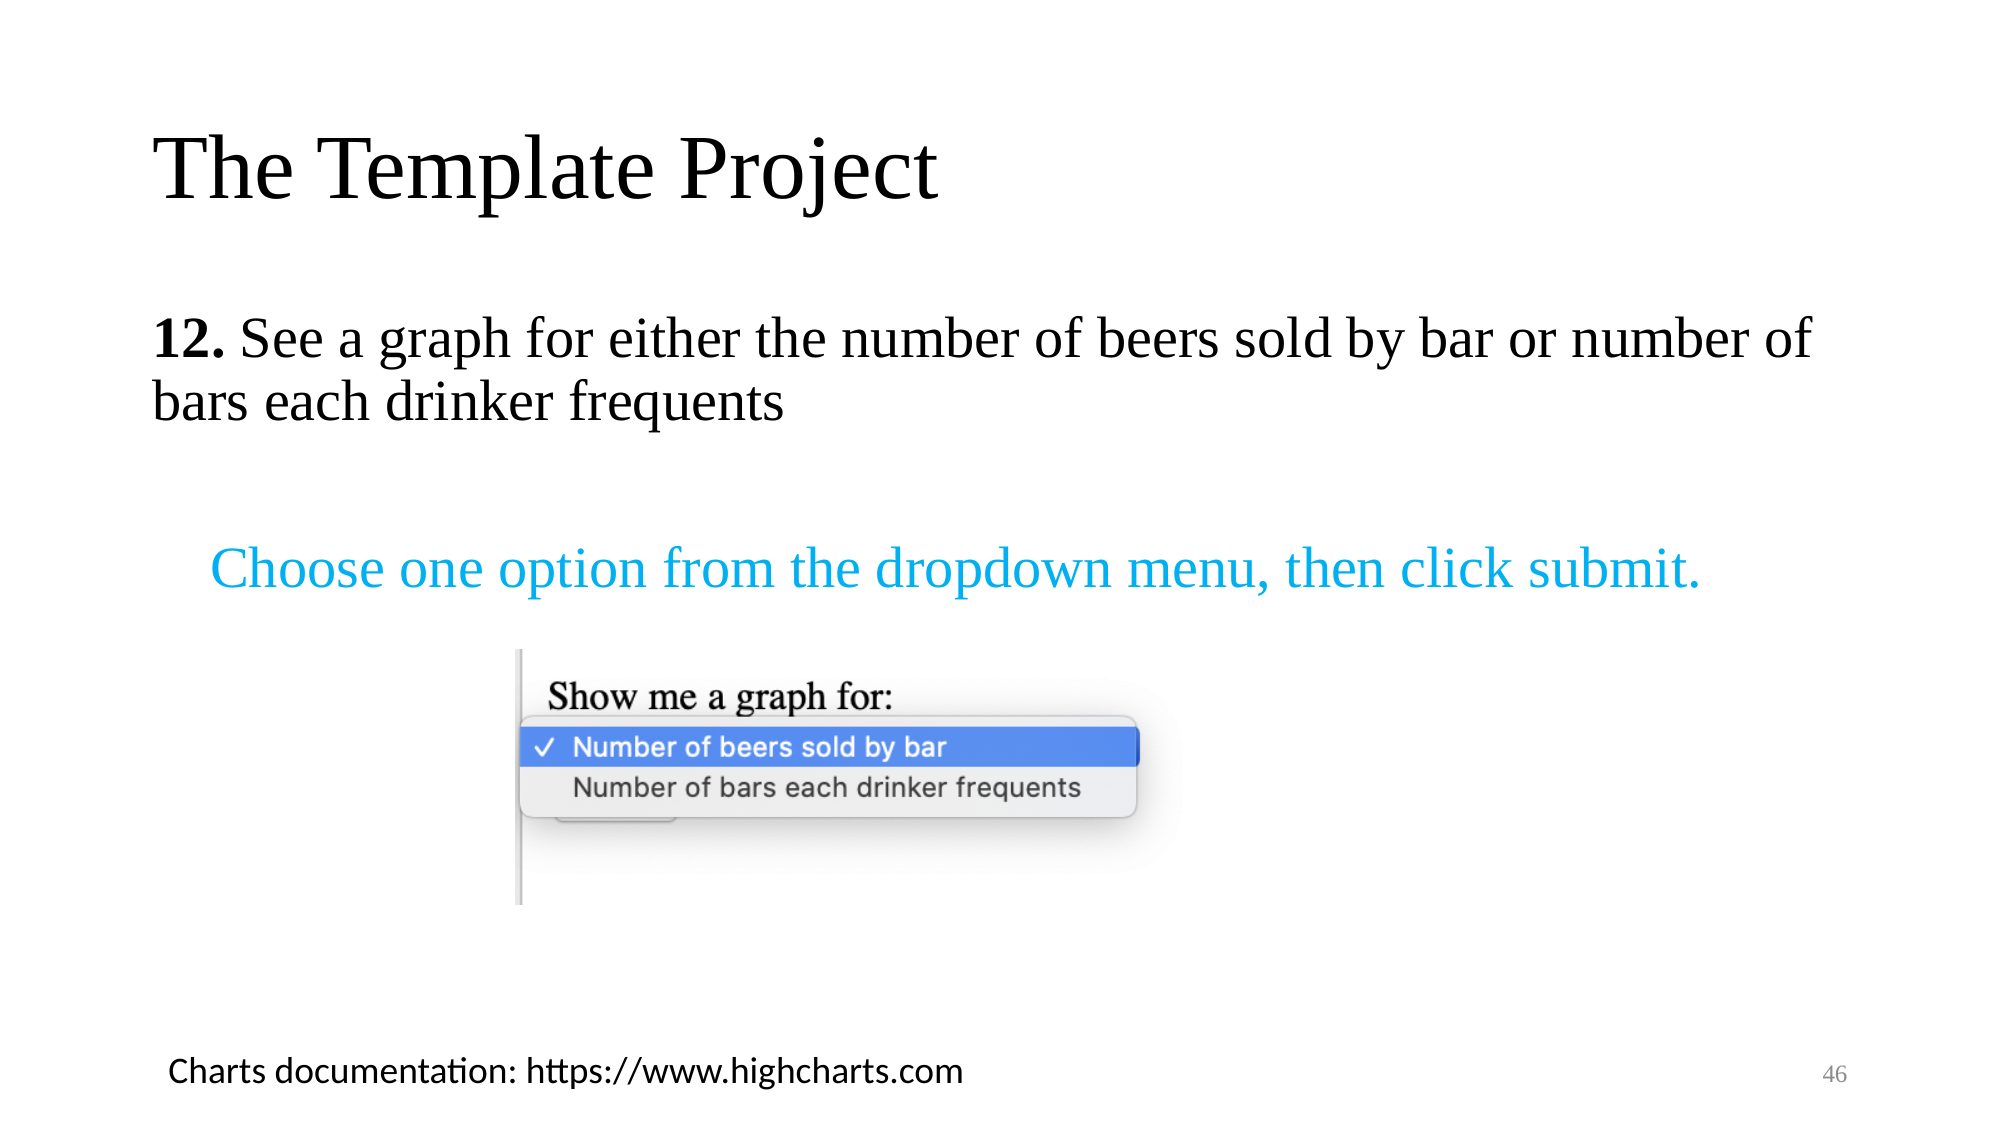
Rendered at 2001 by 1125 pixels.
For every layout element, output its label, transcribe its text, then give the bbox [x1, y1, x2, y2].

text_box Charts documentation: https://www.highcharts.com [153, 1039, 980, 1099]
picture [515, 648, 1234, 905]
title The Template Project [137, 59, 1863, 278]
list 12. See a graph for either the number of beers sold by bar or number of bars each drinker frequents Choose one option from the dropdown menu, then click submit. [137, 299, 1863, 1014]
slide_number 46 [1412, 1042, 1863, 1103]
